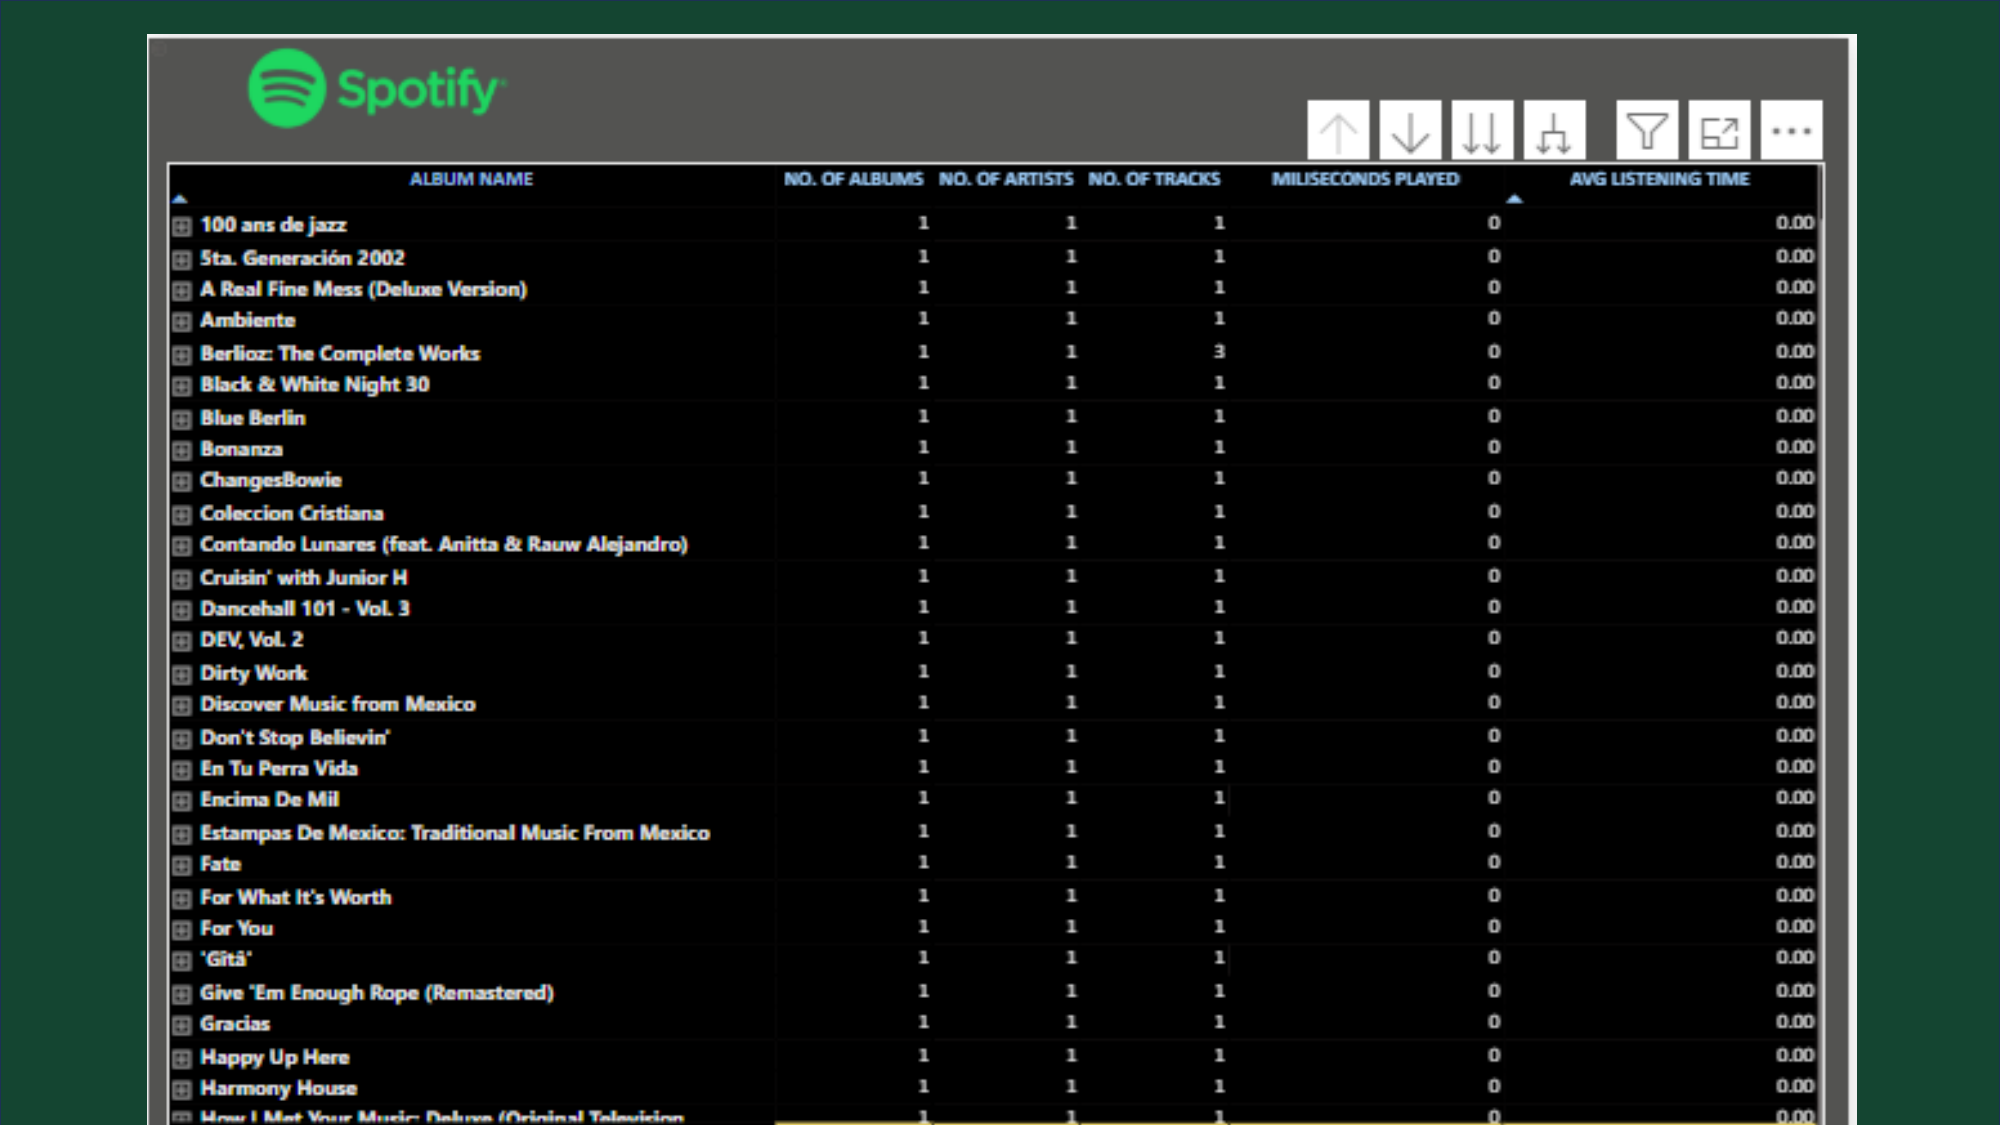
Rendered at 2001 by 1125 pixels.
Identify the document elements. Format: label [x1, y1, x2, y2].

text_box [0, 0, 2000, 1125]
picture [147, 34, 1857, 1125]
